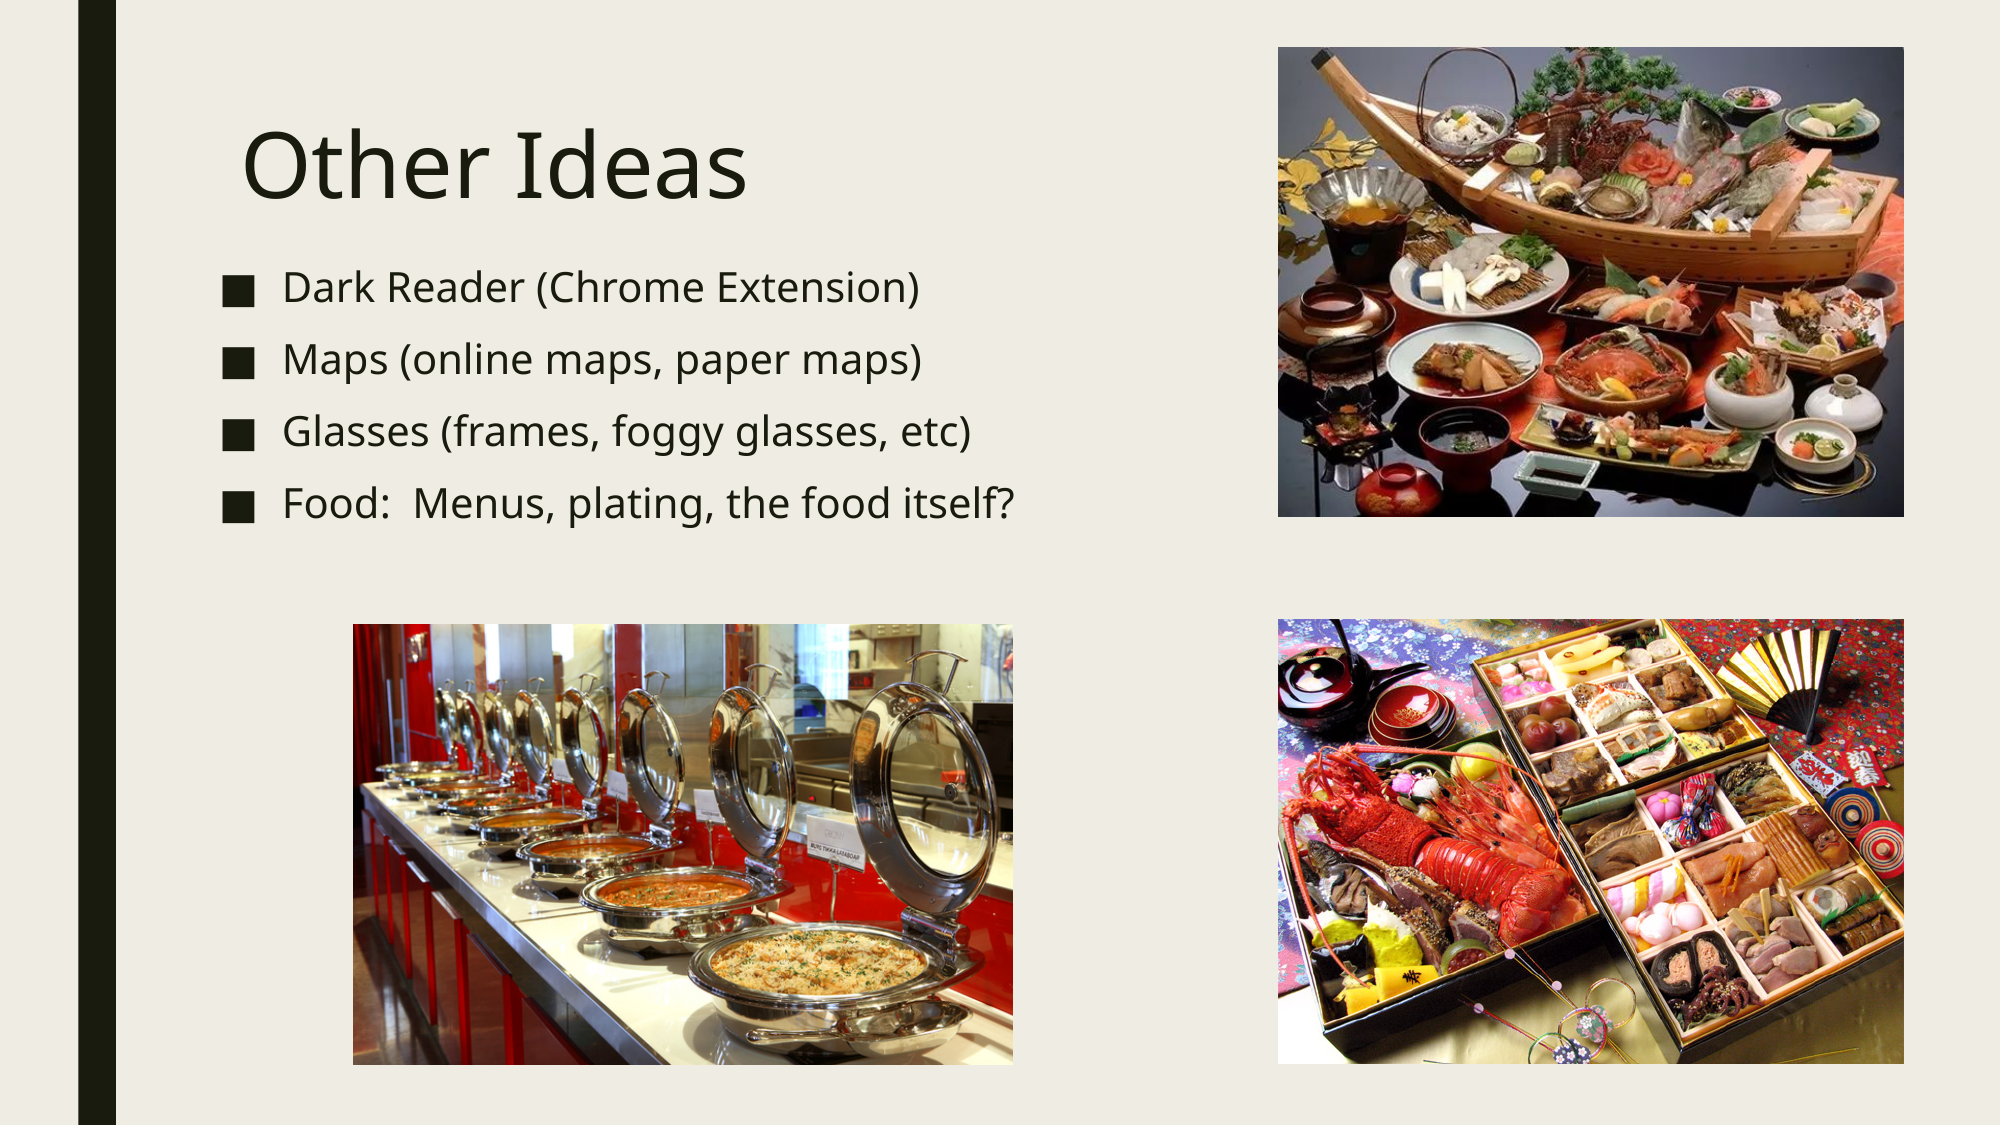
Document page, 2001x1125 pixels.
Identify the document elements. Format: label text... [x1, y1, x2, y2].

picture [1278, 47, 1904, 517]
title Other Ideas [225, 112, 1278, 257]
picture [353, 624, 1013, 1065]
picture [1278, 619, 1904, 1064]
list Dark Reader (Chrome Extension) Maps (online maps, paper maps) Glasses (frames, foggy glasses, etc) Food: Menus, plating, the food itself? [203, 257, 1779, 845]
